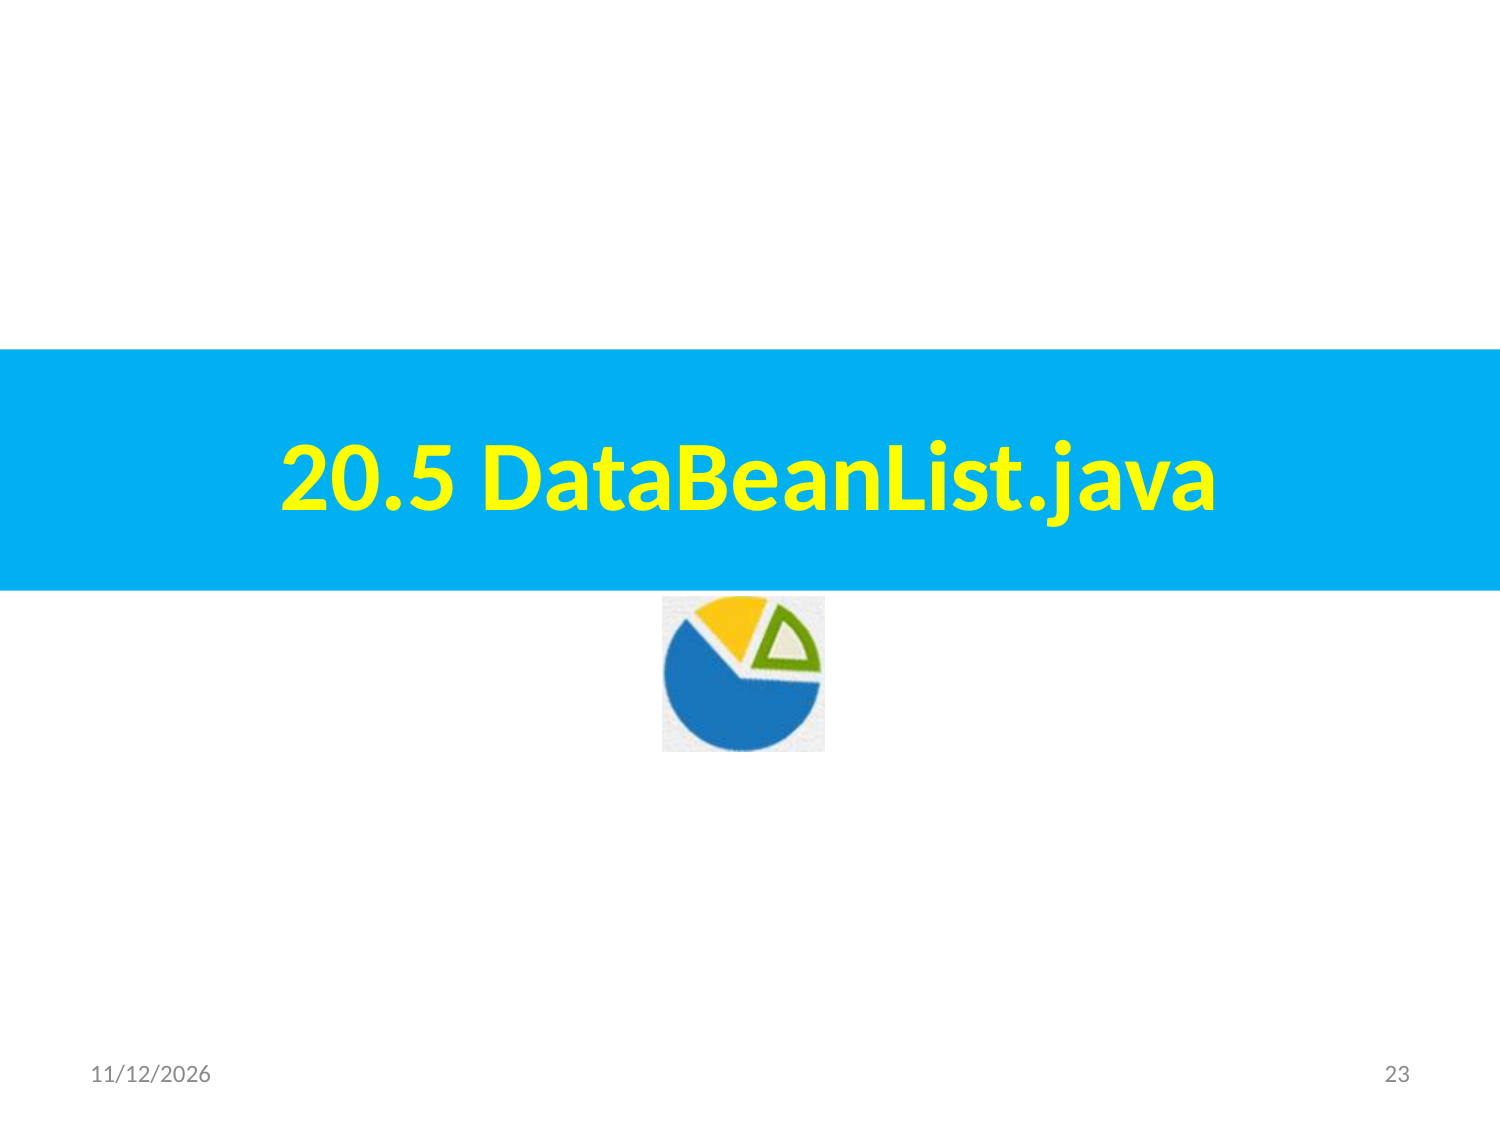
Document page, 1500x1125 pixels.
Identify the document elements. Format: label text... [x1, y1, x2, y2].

picture [662, 595, 826, 752]
slide_number 23 [1074, 1042, 1425, 1103]
title 20.5 DataBeanList.java [0, 349, 1500, 591]
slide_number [75, 1042, 425, 1103]
